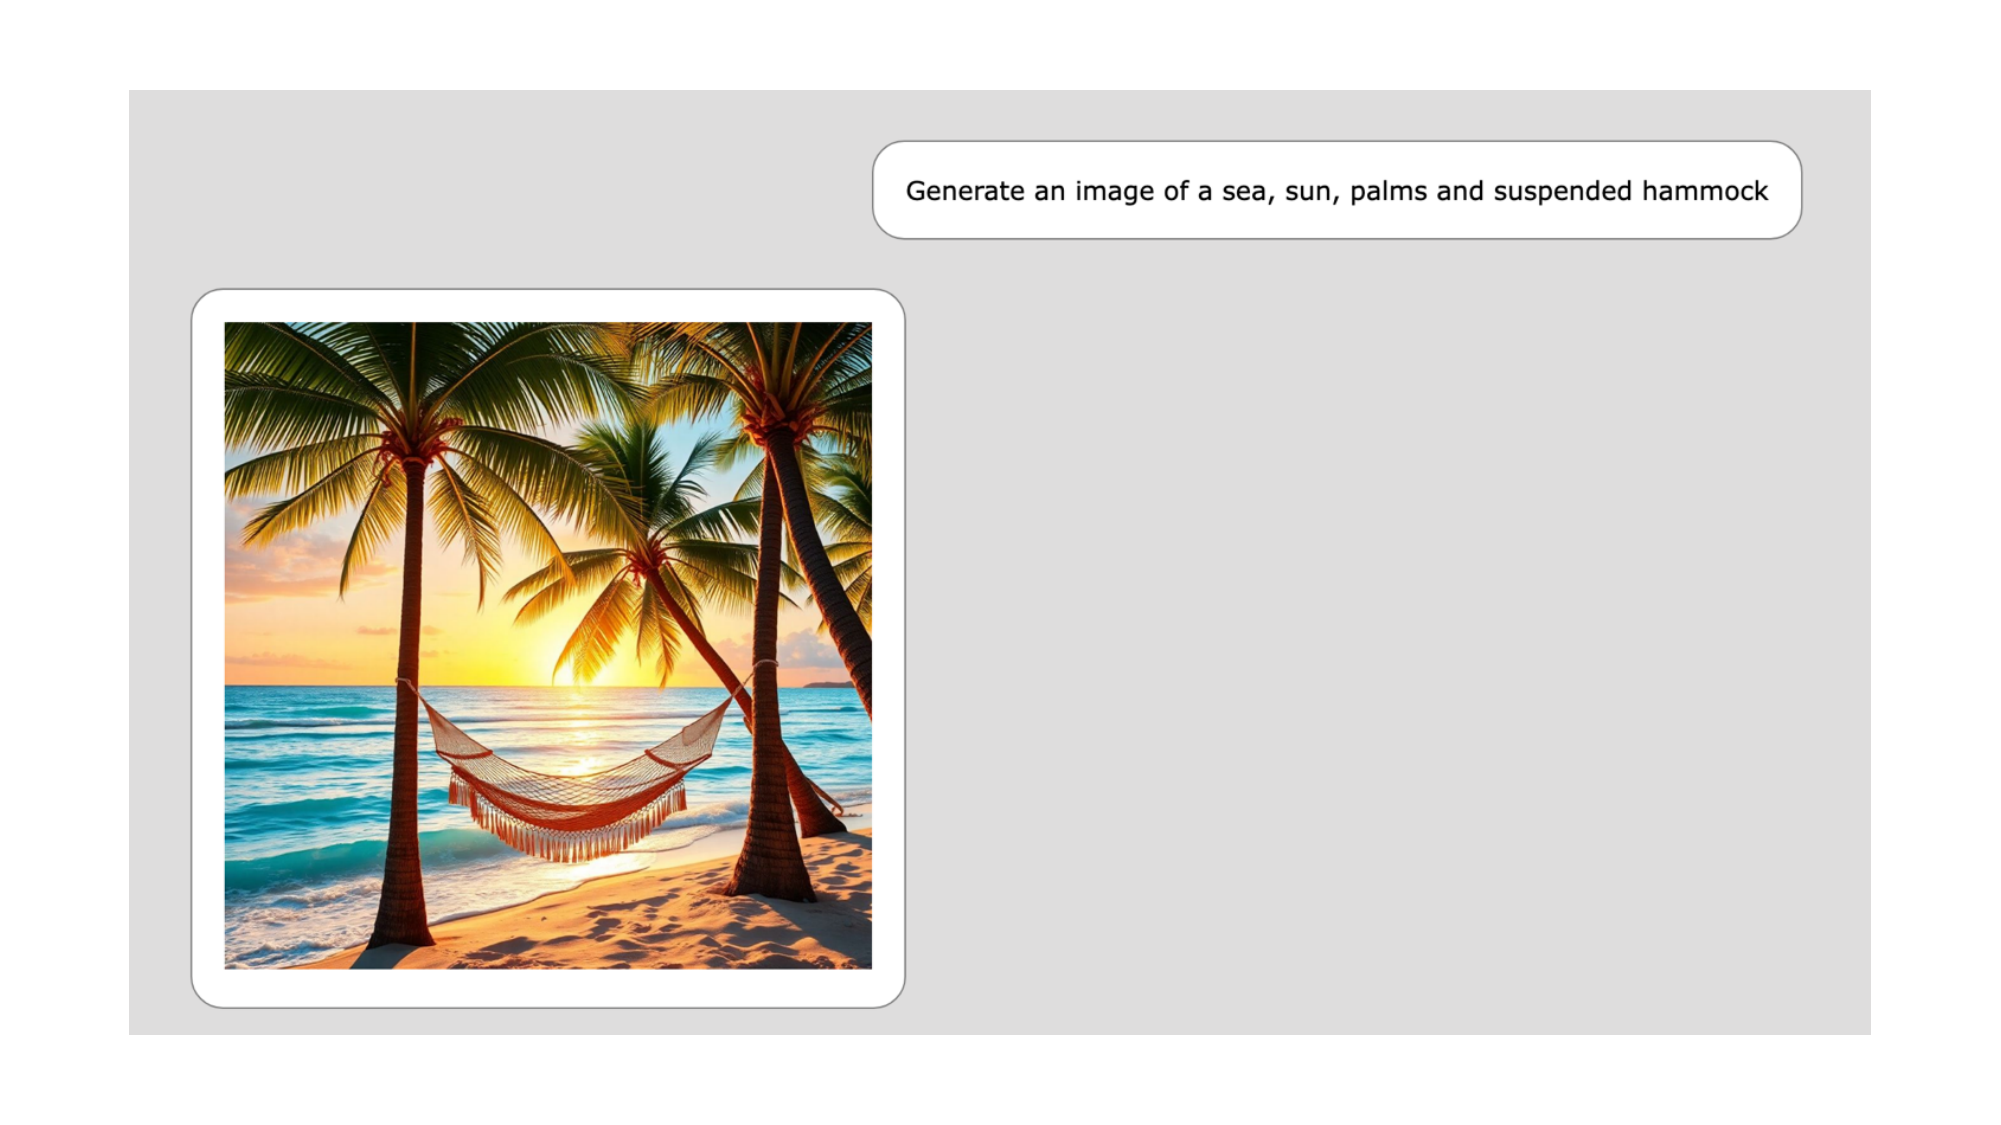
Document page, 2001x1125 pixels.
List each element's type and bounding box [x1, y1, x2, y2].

picture [129, 90, 1871, 1035]
